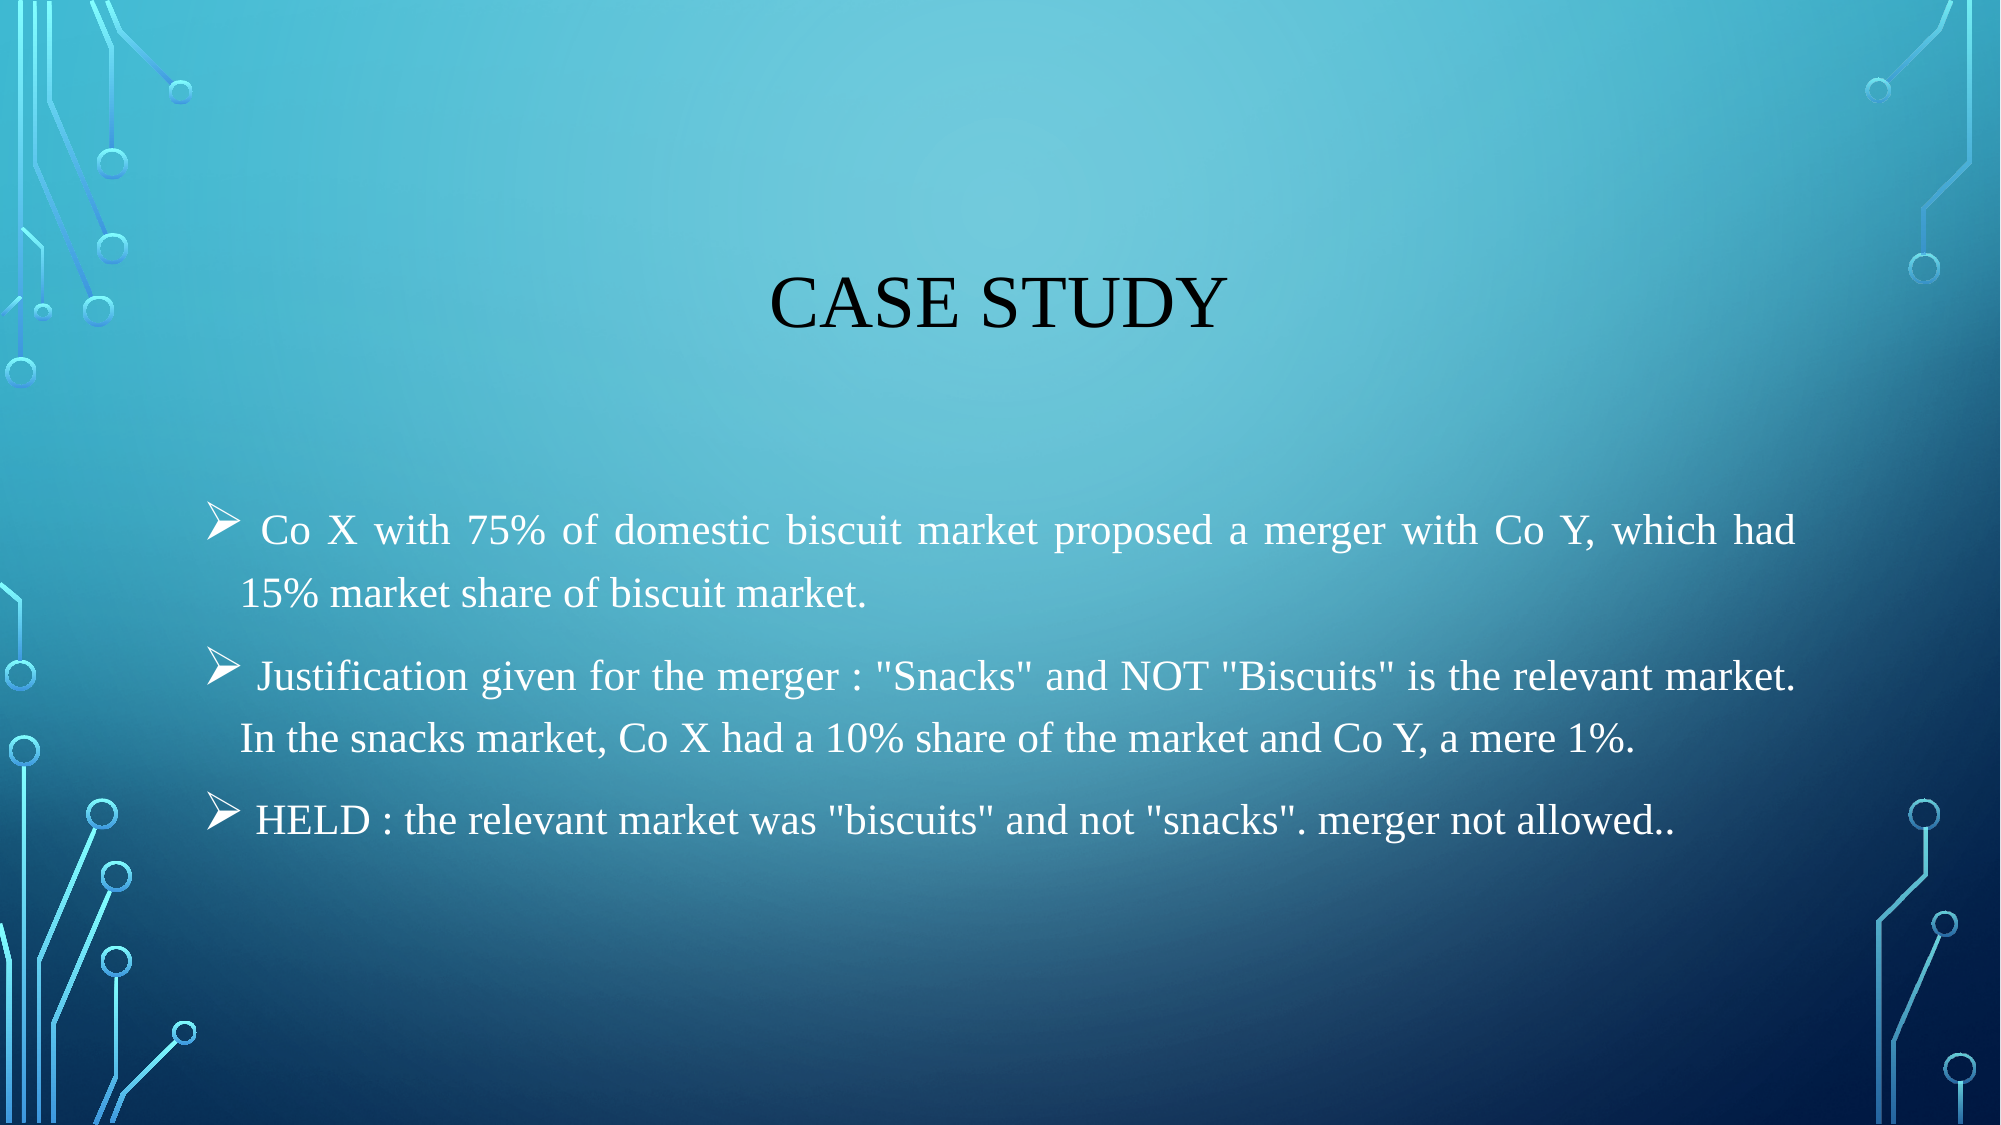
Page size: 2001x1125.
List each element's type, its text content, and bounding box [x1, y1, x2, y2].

title CASE STUDY [187, 182, 1813, 425]
list Co X with 75% of domestic biscuit market proposed a merger with Co Y, which had 15% market share of biscuit market. Justification given for the merger : "Snacks" and NOT "Biscuits" is the relevant market. In the snacks market, Co X had a 10% share of the market and Co Y, a mere 1%. HELD : the relevant market was "biscuits" and not "snacks". merger not allowed.. [187, 483, 1813, 914]
